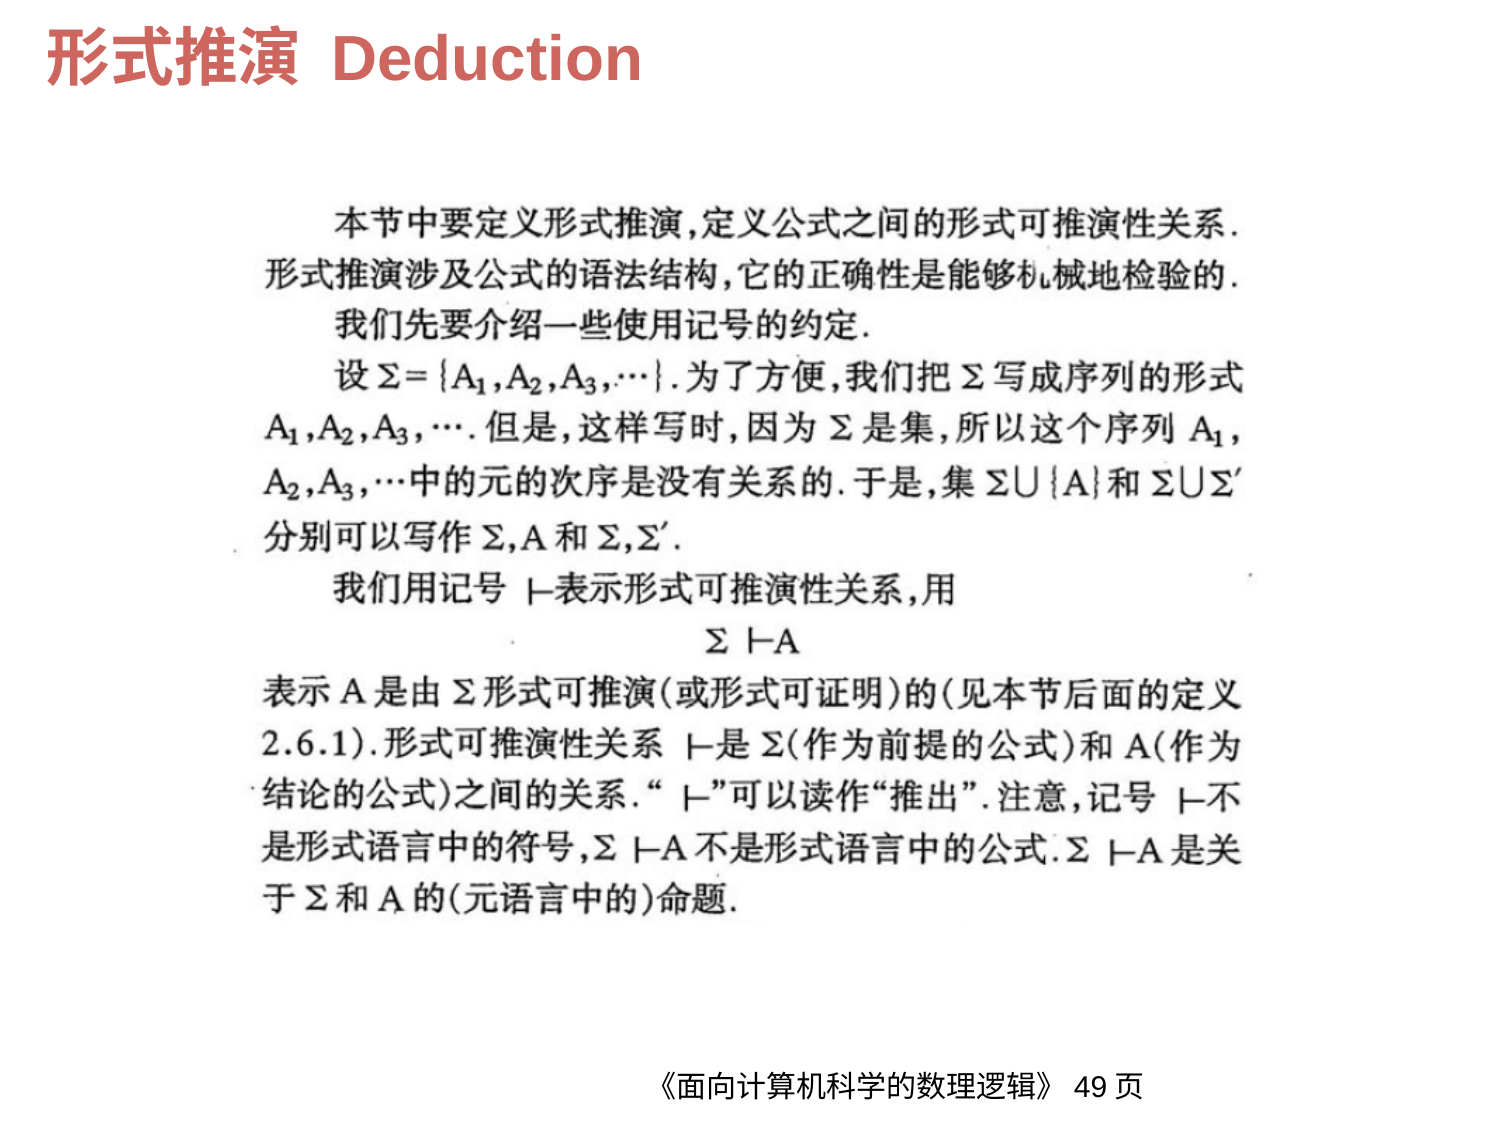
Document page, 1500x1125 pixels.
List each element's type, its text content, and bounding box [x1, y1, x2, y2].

picture [230, 201, 1270, 924]
text_box 《面向计算机科学的数理逻辑》49页 [639, 1060, 1153, 1111]
list 形式推演 Deduction [40, 10, 1445, 101]
